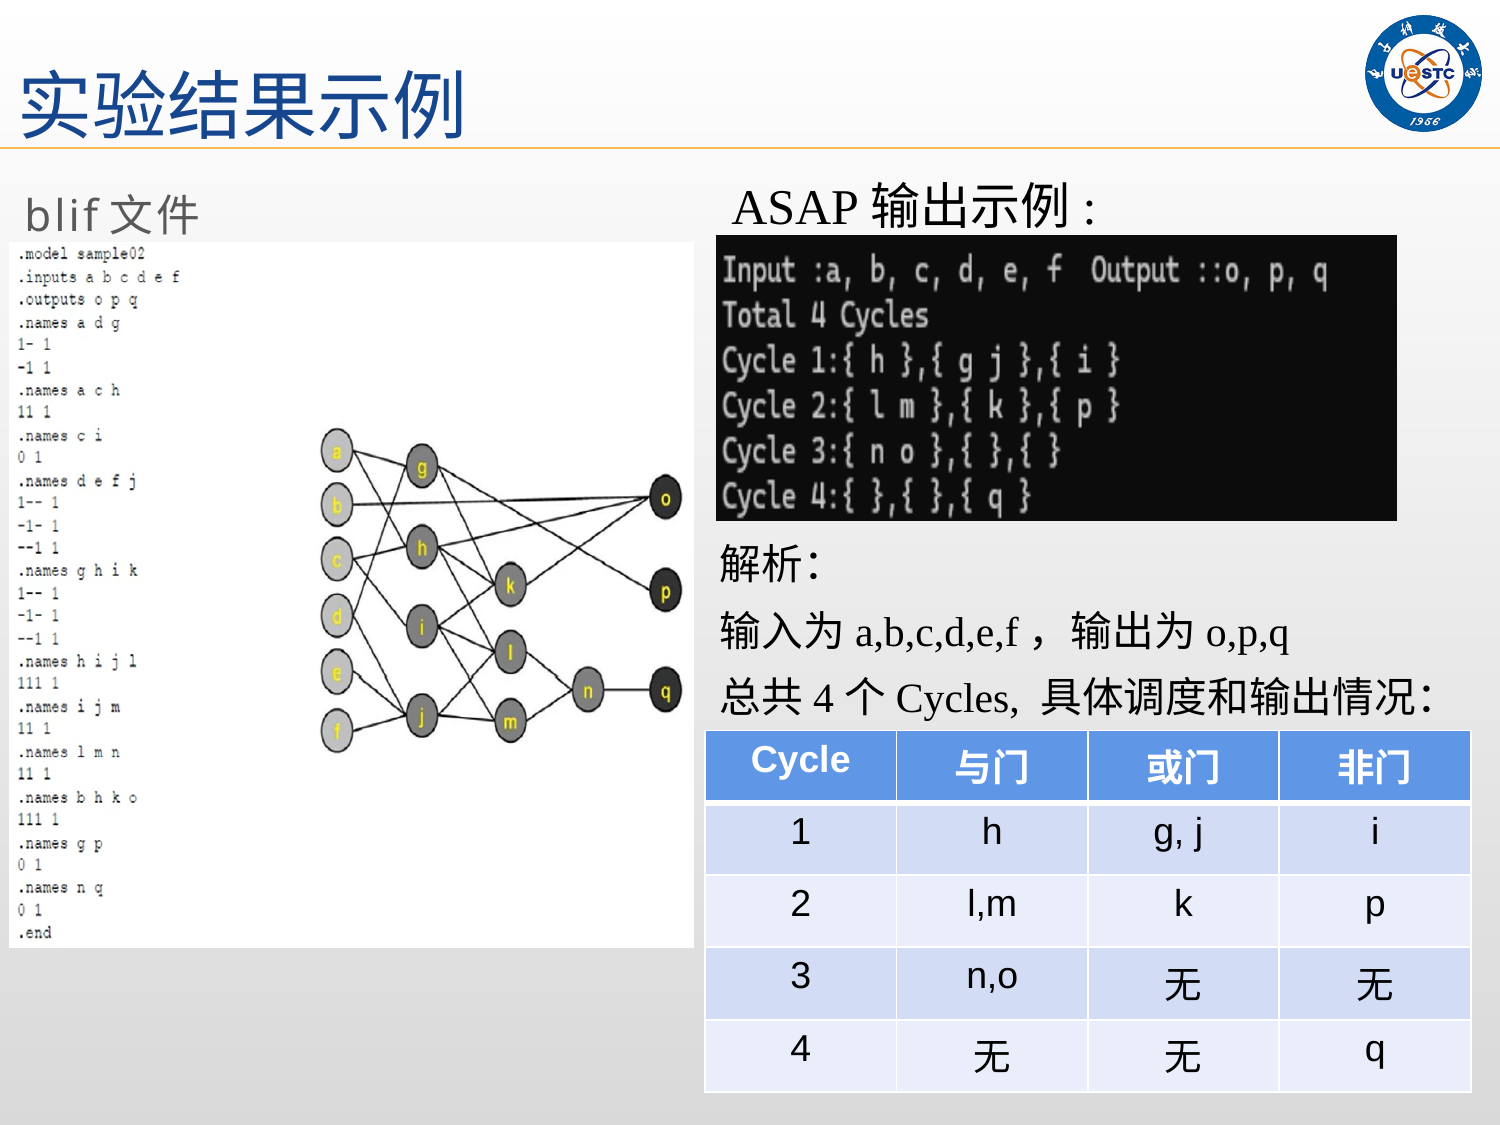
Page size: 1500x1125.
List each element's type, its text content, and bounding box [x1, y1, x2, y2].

text_box [67, 215, 716, 996]
text_box ASAP输出示例: [716, 154, 1106, 235]
table_cell p [1280, 876, 1470, 946]
table_cell l,m [897, 876, 1087, 946]
picture [1365, 15, 1482, 132]
text_box 解析： 输入为a,b,c,d,e,f，输出为o,p,q 总共4个Cycles, 具体调度和输出情况： [704, 513, 1455, 729]
table_cell 无 [1280, 948, 1470, 1019]
table_cell 无 [1089, 1021, 1278, 1091]
table_cell q [1280, 1021, 1470, 1091]
list blif文件 [9, 164, 425, 242]
text_box 实验结果示例 [9, 51, 640, 133]
table_cell 3 [706, 948, 896, 1019]
table_cell i [1280, 806, 1470, 874]
table_cell n,o [897, 948, 1087, 1019]
table_cell 2 [706, 876, 896, 946]
table_header Cycle [706, 731, 896, 800]
table_header 非门 [1280, 731, 1470, 800]
table_cell 4 [706, 1021, 896, 1091]
picture [9, 242, 694, 948]
table_cell h [897, 806, 1087, 874]
picture [716, 235, 1397, 521]
text_box [1106, 215, 1417, 513]
table_cell 1 [706, 806, 896, 874]
table_header 与门 [897, 731, 1087, 800]
table_header 或门 [1089, 731, 1278, 800]
table_cell k [1089, 876, 1278, 946]
table_cell 无 [897, 1021, 1087, 1091]
table_cell 无 [1089, 948, 1278, 1019]
table_cell g, j [1089, 806, 1278, 874]
